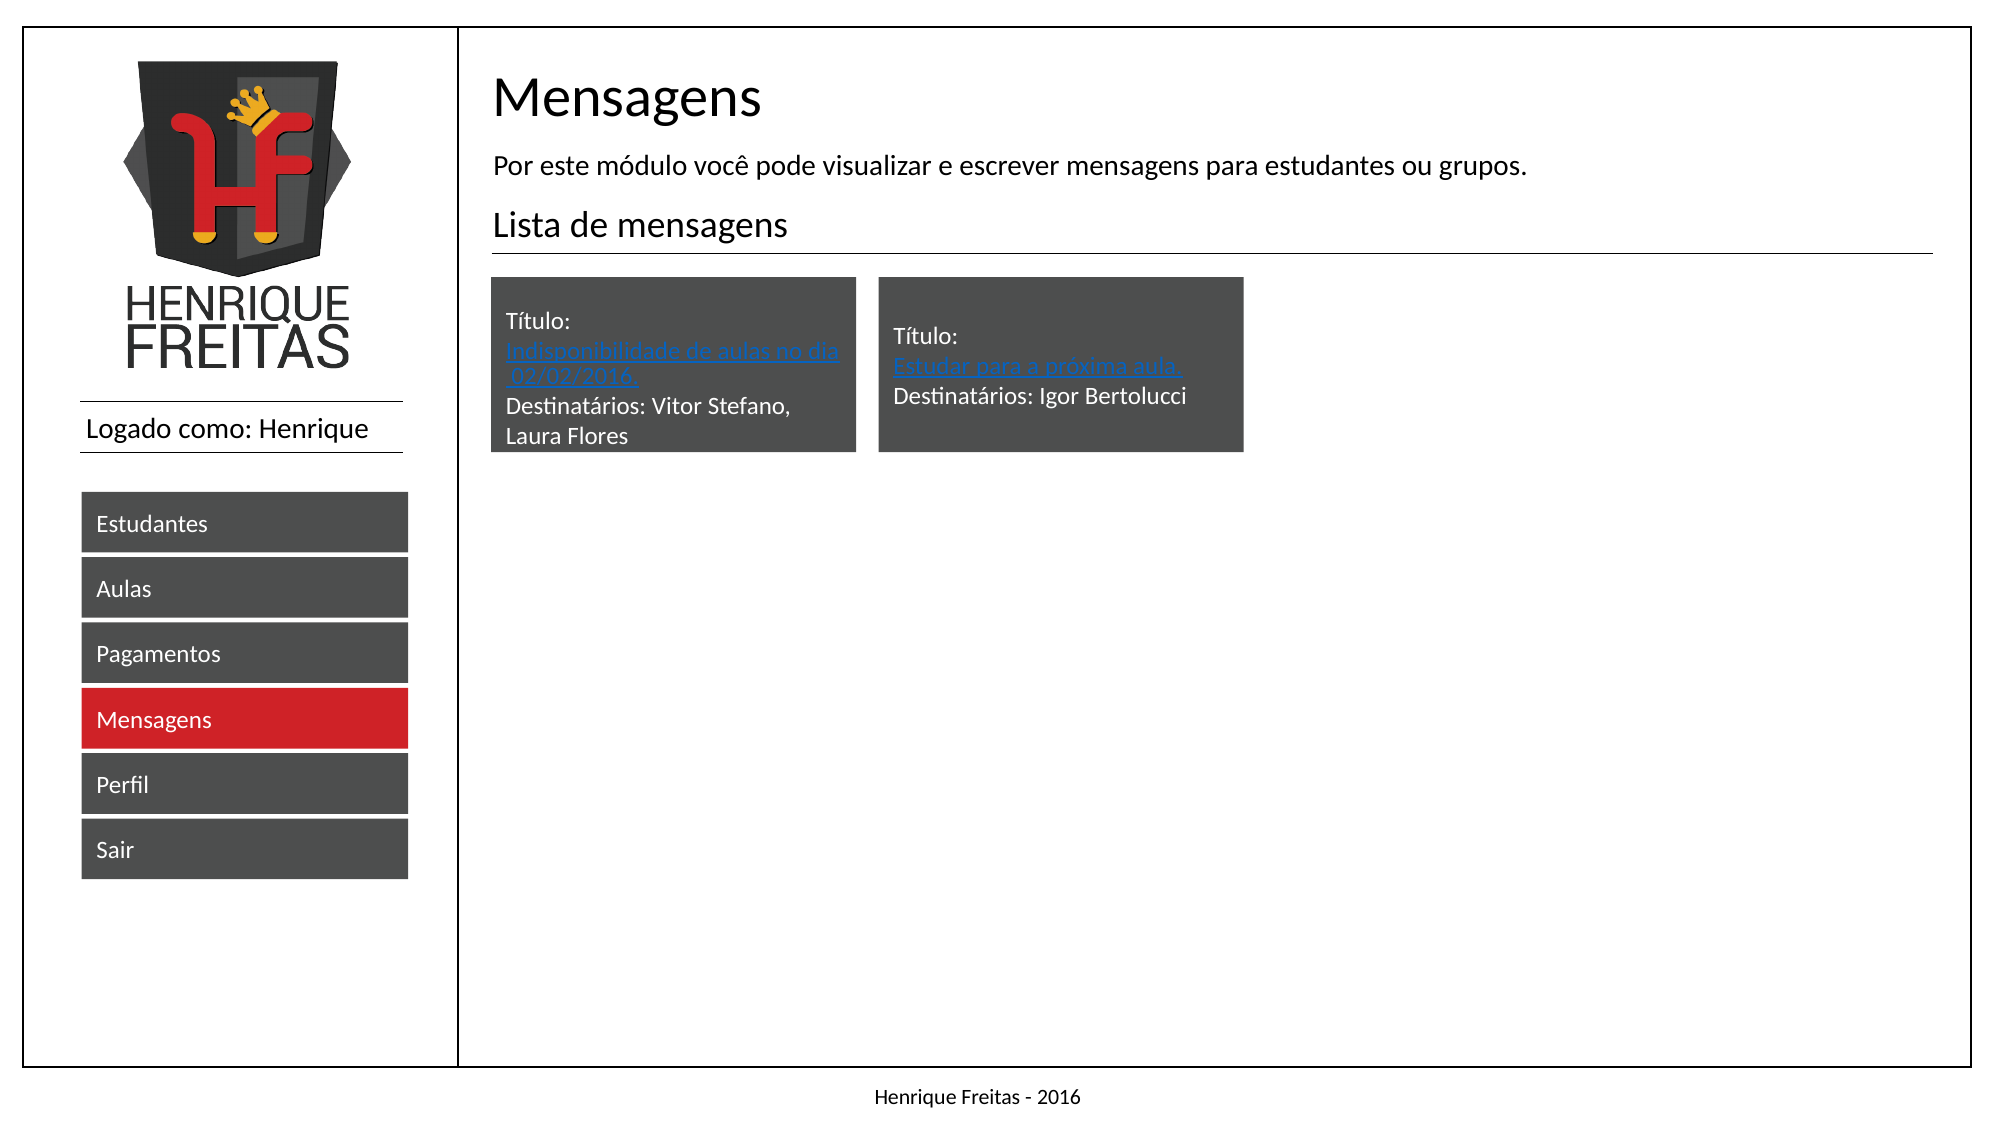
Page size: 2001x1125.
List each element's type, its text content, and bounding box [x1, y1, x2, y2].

text_box Título: Indisponibilidade de aulas no dia 02/02/2016. Destinatários: Vitor Stefano, Laura Flores [490, 276, 857, 453]
text_box Aulas [81, 556, 409, 619]
text_box Perfil [81, 752, 409, 815]
text_box Título: Estudar para a próxima aula. Destinatários: Igor Bertolucci [877, 276, 1245, 453]
text_box Mensagens [81, 687, 409, 750]
text_box Mensagens [477, 50, 777, 136]
text_box Pagamentos [81, 621, 409, 684]
text_box Estudantes [81, 491, 409, 553]
text_box Por este módulo você pode visualizar e escrever mensagens para estudantes ou grupos. [478, 139, 1544, 190]
text_box Lista de mensagens [478, 192, 804, 253]
picture [122, 61, 360, 385]
text_box Sair [81, 818, 409, 880]
